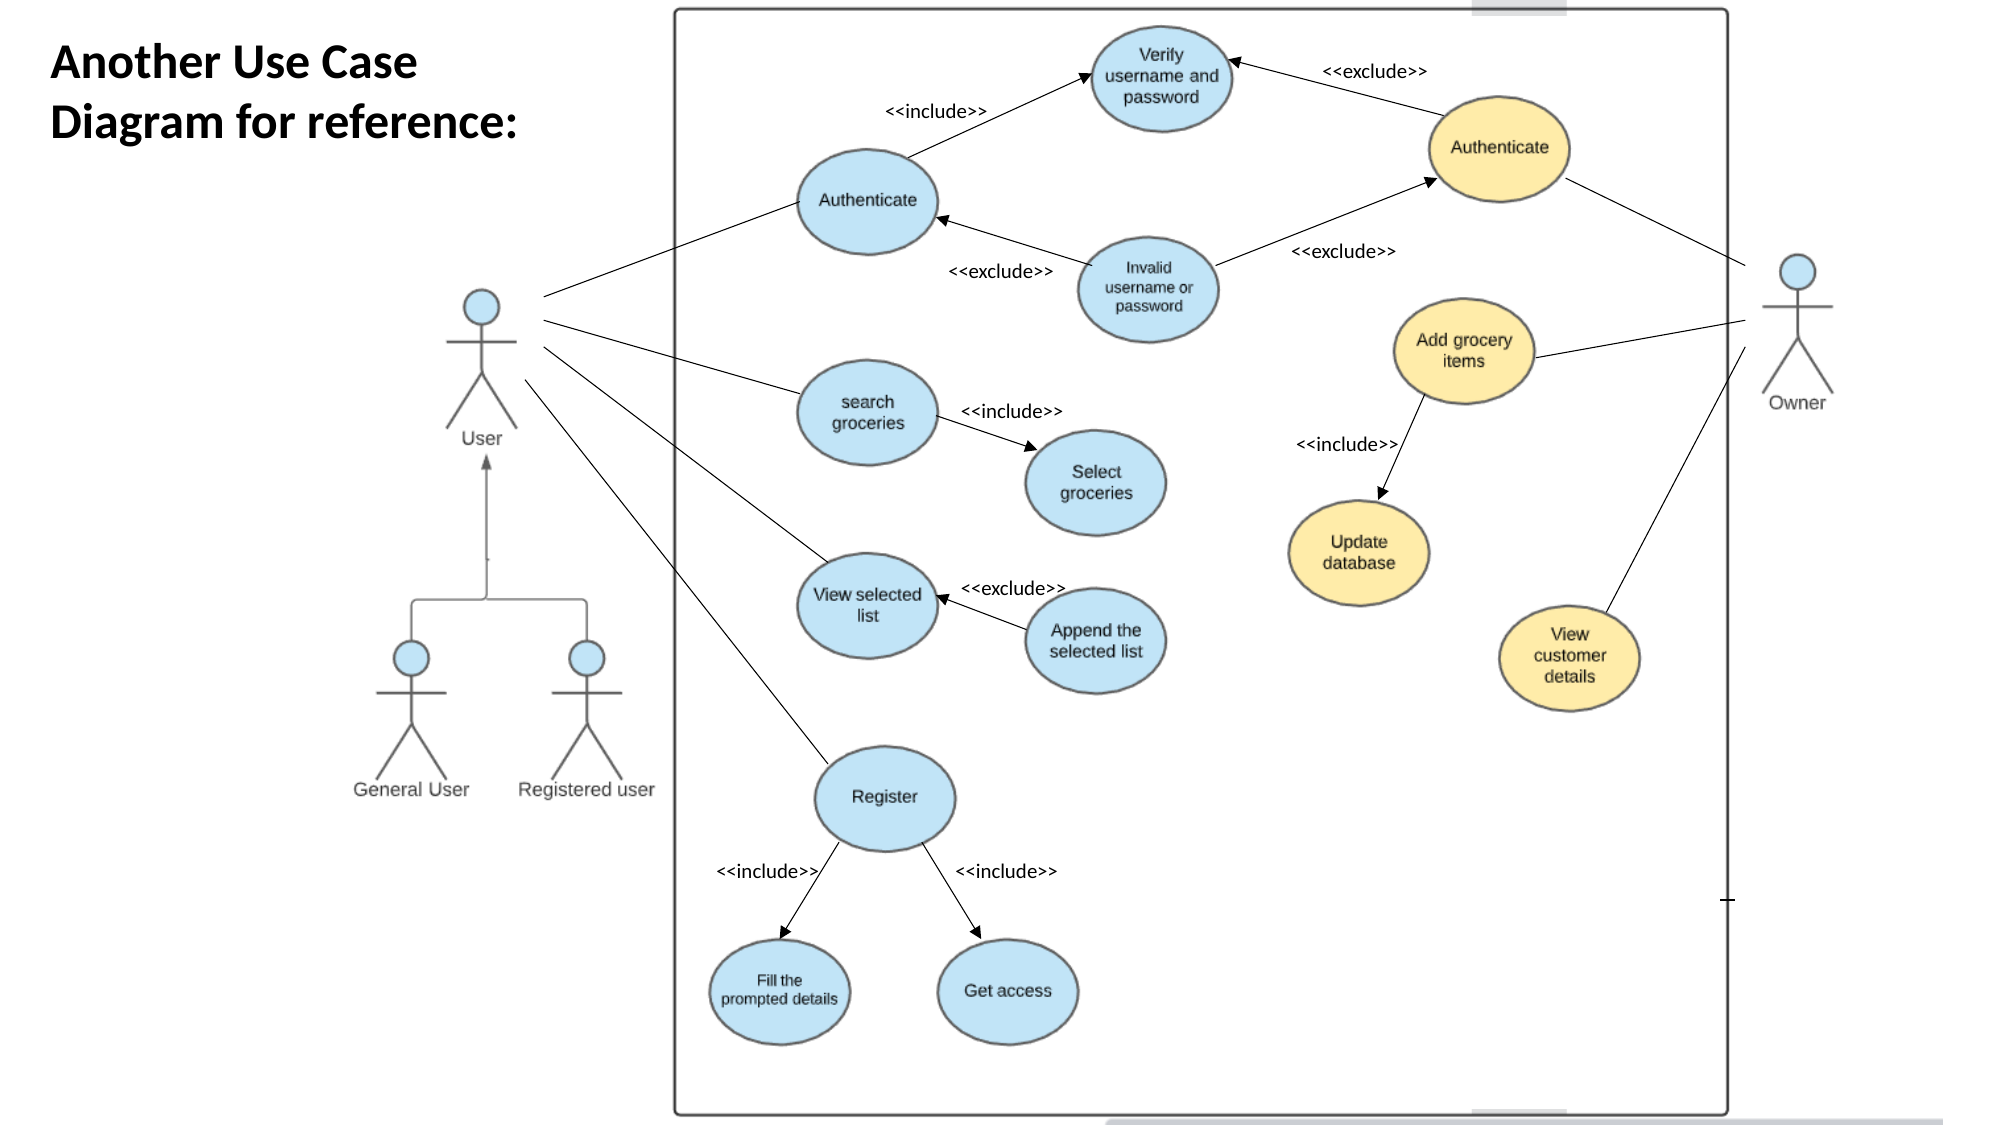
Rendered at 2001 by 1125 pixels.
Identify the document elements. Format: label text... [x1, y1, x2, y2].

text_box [1565, 178, 1746, 266]
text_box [907, 73, 1093, 158]
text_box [1378, 393, 1425, 500]
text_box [935, 217, 1093, 266]
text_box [779, 842, 840, 939]
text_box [524, 379, 829, 765]
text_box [543, 201, 800, 297]
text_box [935, 595, 1027, 630]
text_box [1228, 59, 1444, 116]
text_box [935, 415, 1038, 450]
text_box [1535, 320, 1746, 358]
text_box Another Use Case Diagram for reference: [35, 20, 348, 156]
picture [348, 0, 1943, 1125]
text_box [1606, 346, 1746, 613]
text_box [543, 320, 800, 346]
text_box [543, 346, 829, 379]
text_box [1215, 178, 1438, 266]
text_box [921, 842, 982, 939]
